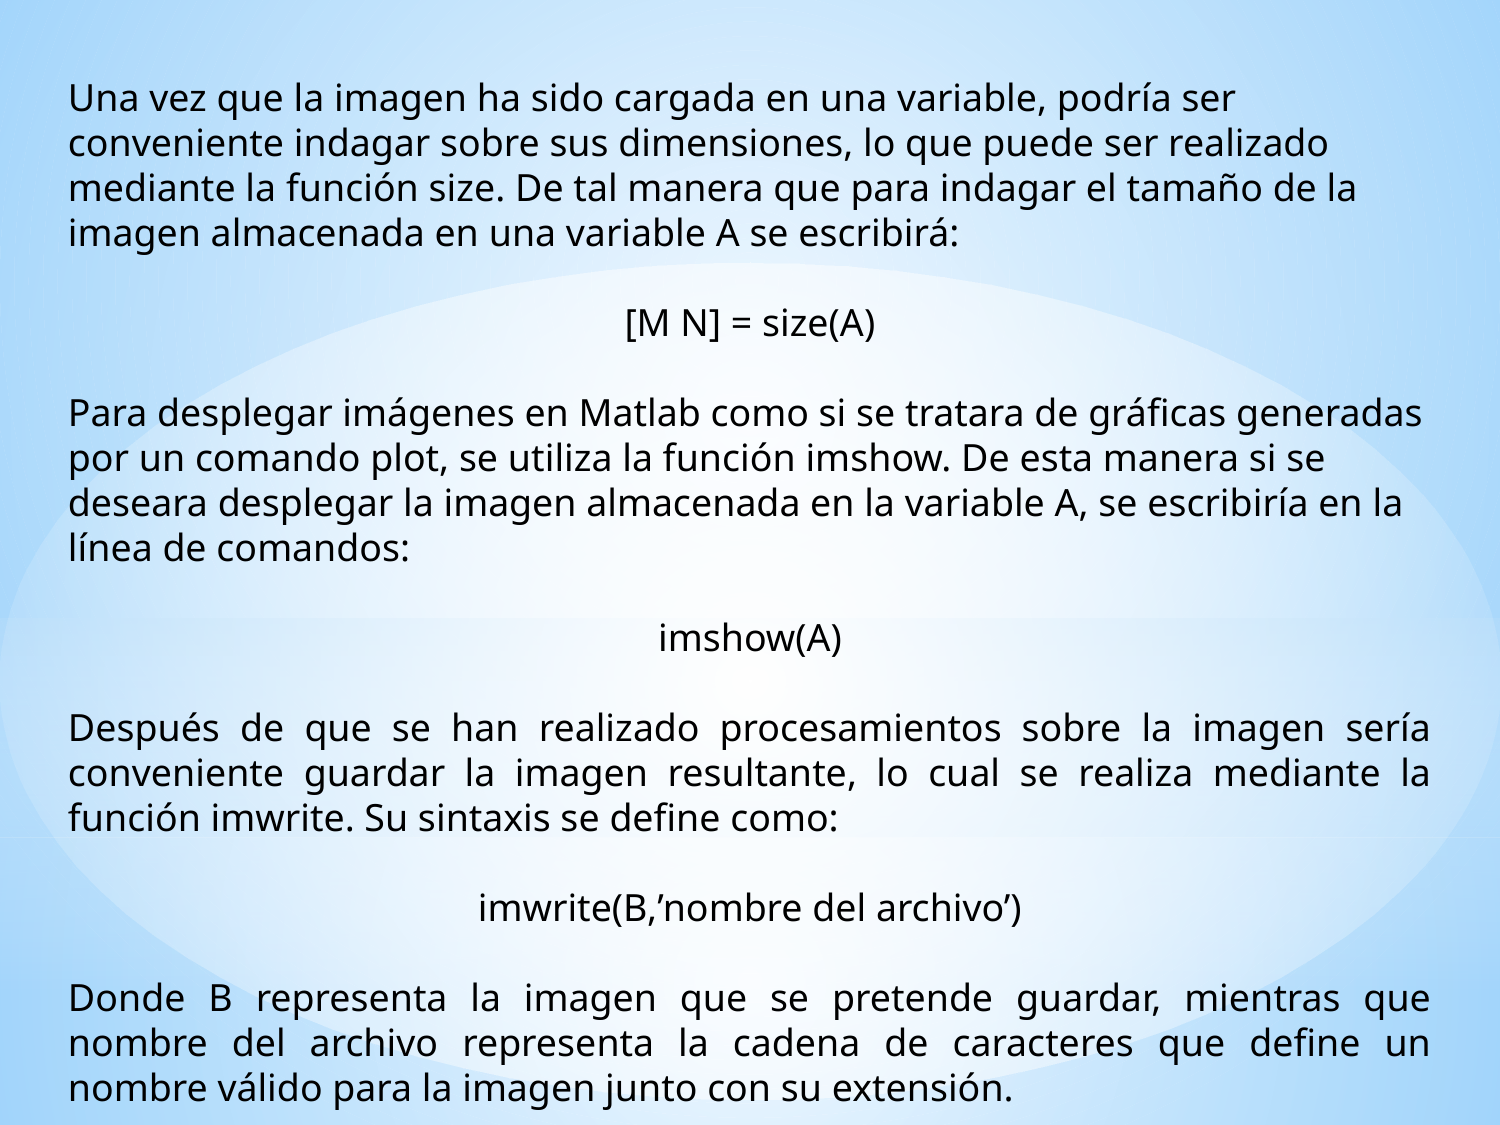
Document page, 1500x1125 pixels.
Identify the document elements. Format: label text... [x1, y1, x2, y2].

text_box Una vez que la imagen ha sido cargada en una variable, podría ser conveniente indagar sobre sus dimensiones, lo que puede ser realizado mediante la función size. De tal manera que para indagar el tamaño de la imagen almacenada en una variable A se escribirá: [M N] = size(A) Para desplegar imágenes en Matlab como si se tratara de gráficas generadas por un comando plot, se utiliza la función imshow. De esta manera si se deseara desplegar la imagen almacenada en la variable A, se escribiría en la línea de comandos: imshow(A) Después de que se han realizado procesamientos sobre la imagen sería conveniente guardar la imagen resultante, lo cual se realiza mediante la función imwrite. Su sintaxis se define como: imwrite(B,’nombre del archivo’) Donde B representa la imagen que se pretende guardar, mientras que nombre del archivo representa la cadena de caracteres que define un nombre válido para la imagen junto con su extensión. [53, 66, 1447, 1117]
